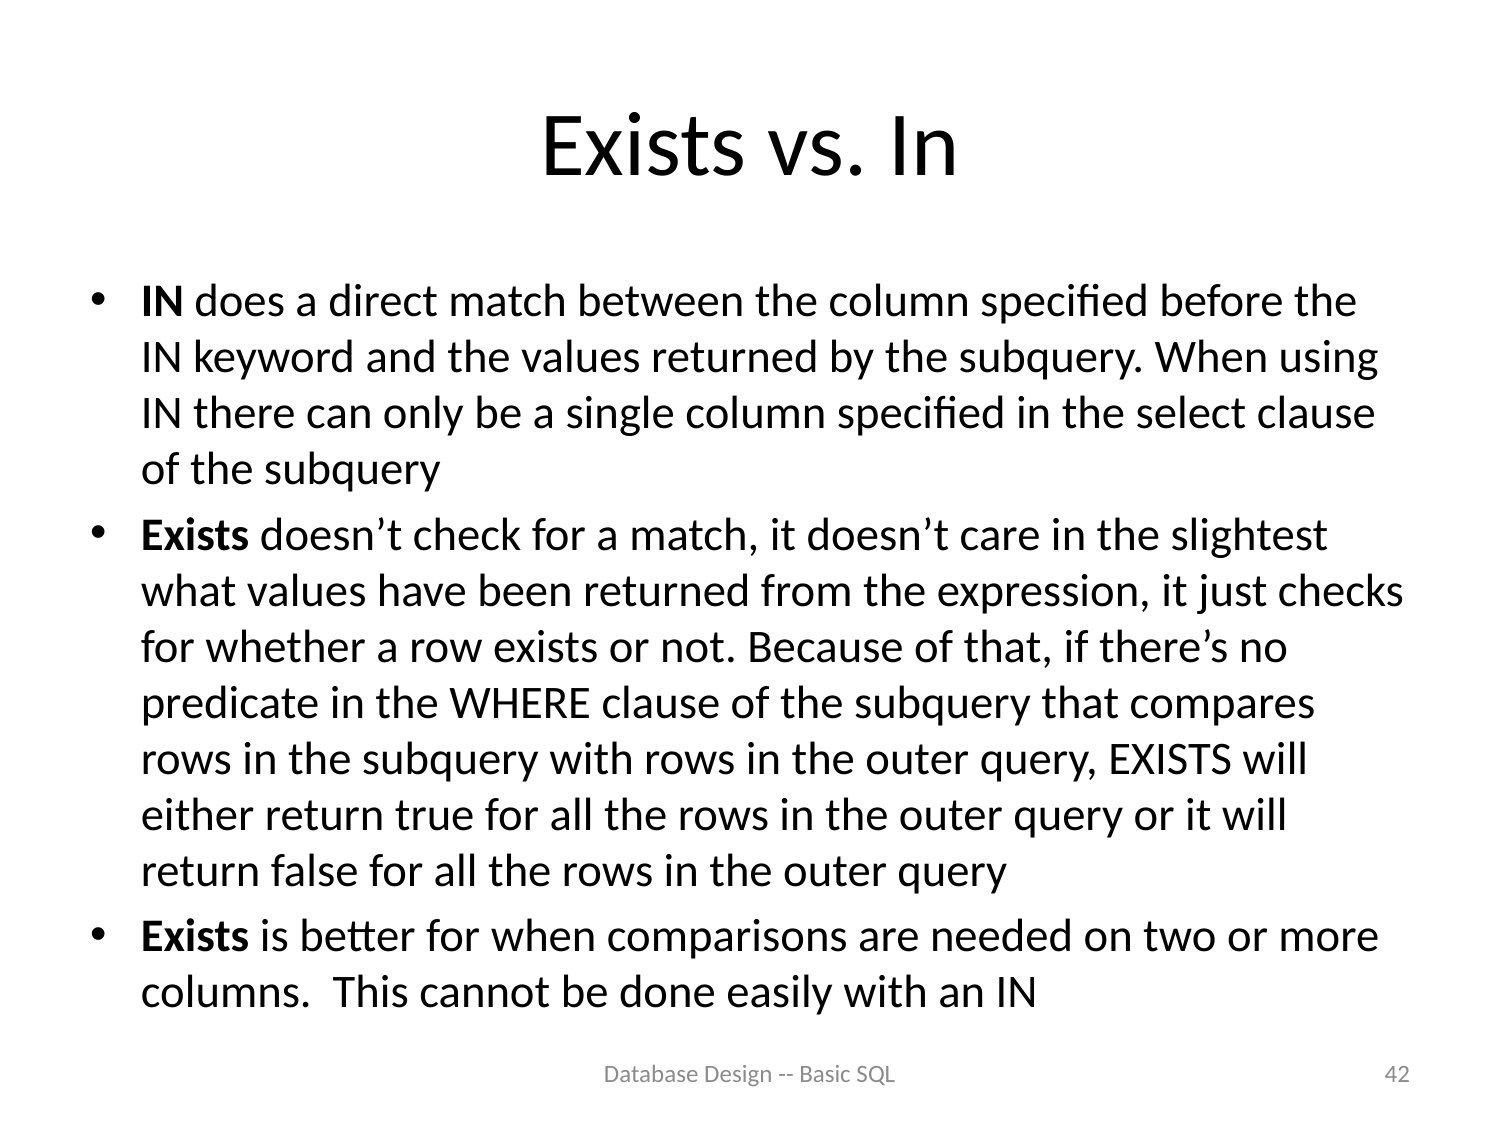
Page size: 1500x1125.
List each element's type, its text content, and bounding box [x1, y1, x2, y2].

slide_number 42 [1074, 1042, 1425, 1103]
title Exists vs. In [75, 45, 1425, 233]
footer Database Design -- Basic SQL [512, 1042, 988, 1103]
list IN does a direct match between the column specified before the IN keyword and the values returned by the subquery. When using IN there can only be a single column specified in the select clause of the subquery Exists doesn’t check for a match, it doesn’t care in the slightest what values have been returned from the expression, it just checks for whether a row exists or not. Because of that, if there’s no predicate in the WHERE clause of the subquery that compares rows in the subquery with rows in the outer query, EXISTS will either return true for all the rows in the outer query or it will return false for all the rows in the outer query Exists is better for when comparisons are needed on two or more columns. This cannot be done easily with an IN [75, 262, 1425, 1025]
